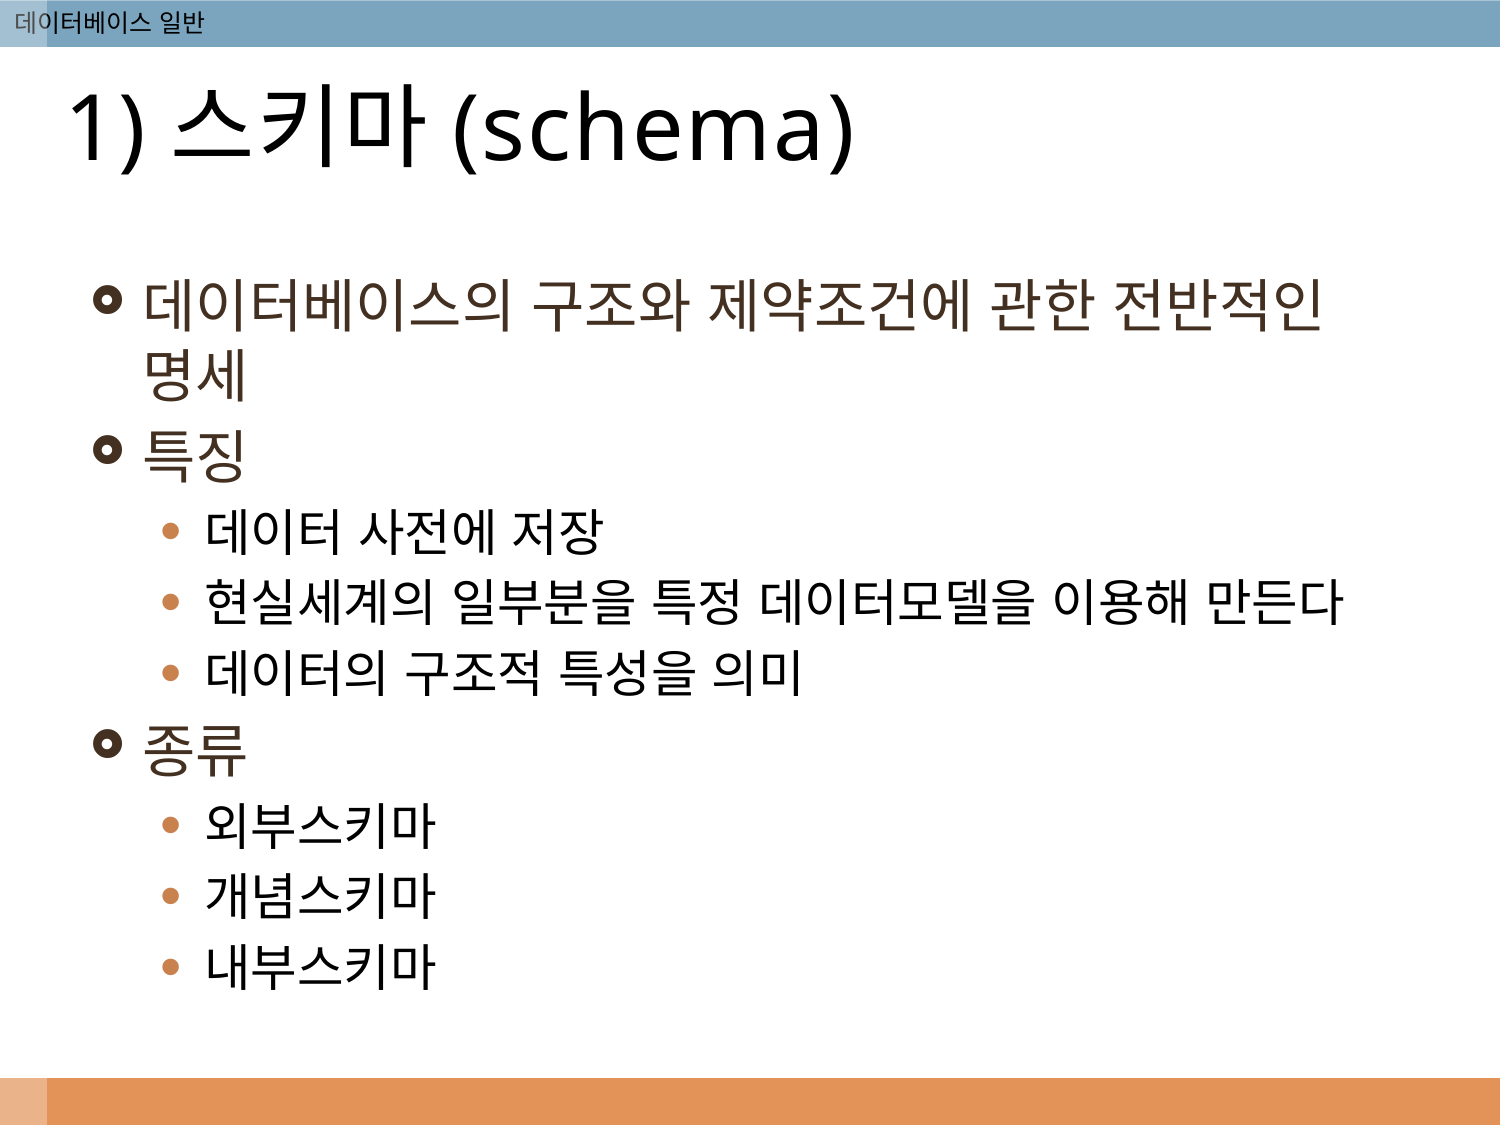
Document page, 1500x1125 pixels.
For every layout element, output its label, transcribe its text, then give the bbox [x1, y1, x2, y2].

list 데이터베이스의 구조와 제약조건에 관한 전반적인 명세 특징 데이터 사전에 저장 현실세계의 일부분을 특정 데이터모델을 이용해 만든다 데이터의 구조적 특성을 의미 종류 외부스키마 개념스키마 내부스키마 [75, 262, 1425, 1005]
title 1)스키마(schema) [49, 46, 1454, 202]
